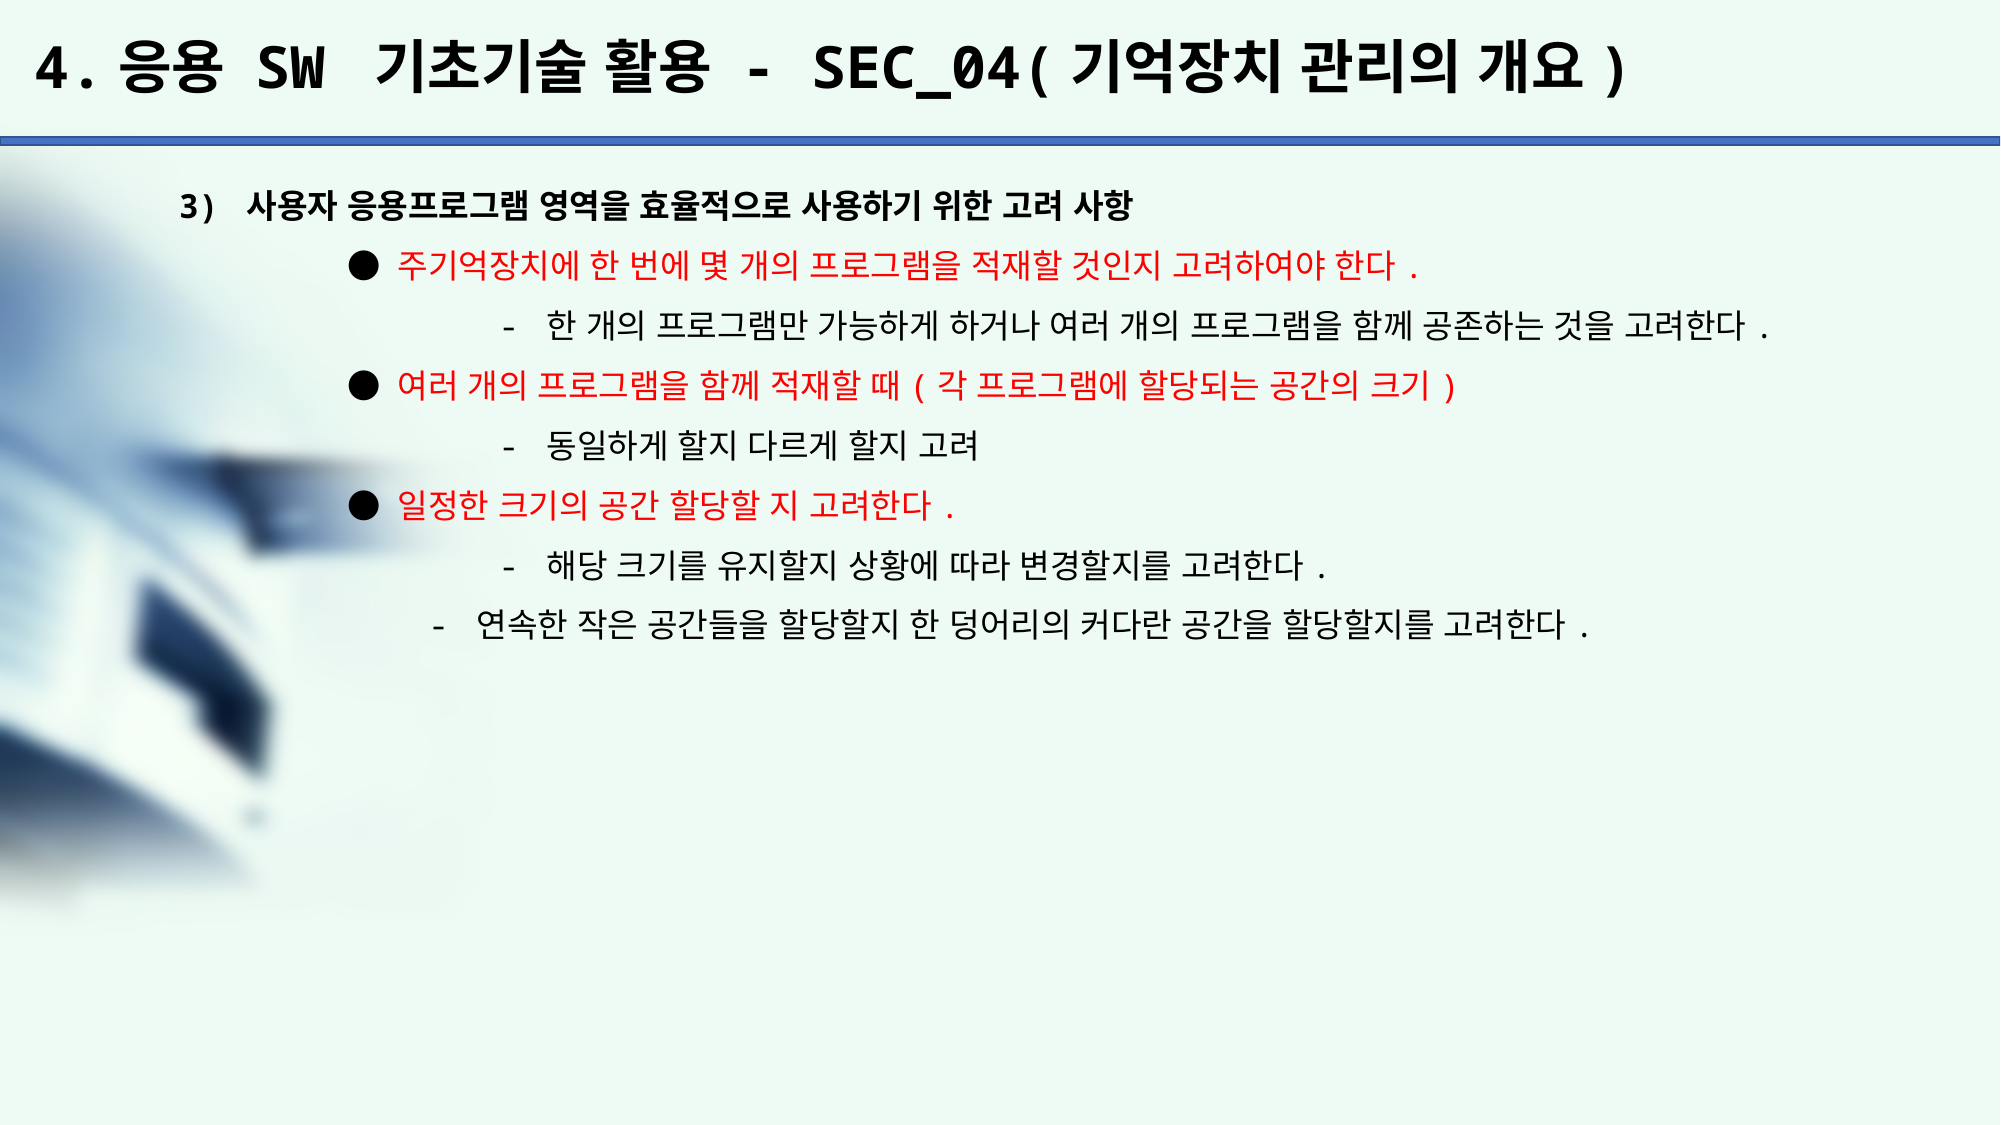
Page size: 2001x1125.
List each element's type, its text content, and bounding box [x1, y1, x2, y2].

text_box 3) 사용자 응용프로그램 영역을 효율적으로 사용하기 위한 고려 사항 ● 주기억장치에 한 번에 몇 개의 프로그램을 적재할 것인지 고려하여야 한다. - 한 개의 프로그램만 가능하게 하거나 여러 개의 프로그램을 함께 공존하는 것을 고려한다. ● 여러 개의 프로그램을 함께 적재할 때(각 프로그램에 할당되는 공간의 크기) - 동일하게 할지 다르게 할지 고려 ● 일정한 크기의 공간 할당할 지 고려한다. - 해당 크기를 유지할지 상황에 따라 변경할지를 고려한다. - 연속한 작은 공간들을 할당할지 한 덩어리의 커다란 공간을 할당할지를 고려한다. [163, 158, 1969, 712]
title 4.응용 SW 기초기술 활용 - SEC_04(기억장치 관리의 개요) [19, 14, 1922, 126]
picture [0, 0, 2000, 136]
picture [0, 146, 2000, 1125]
